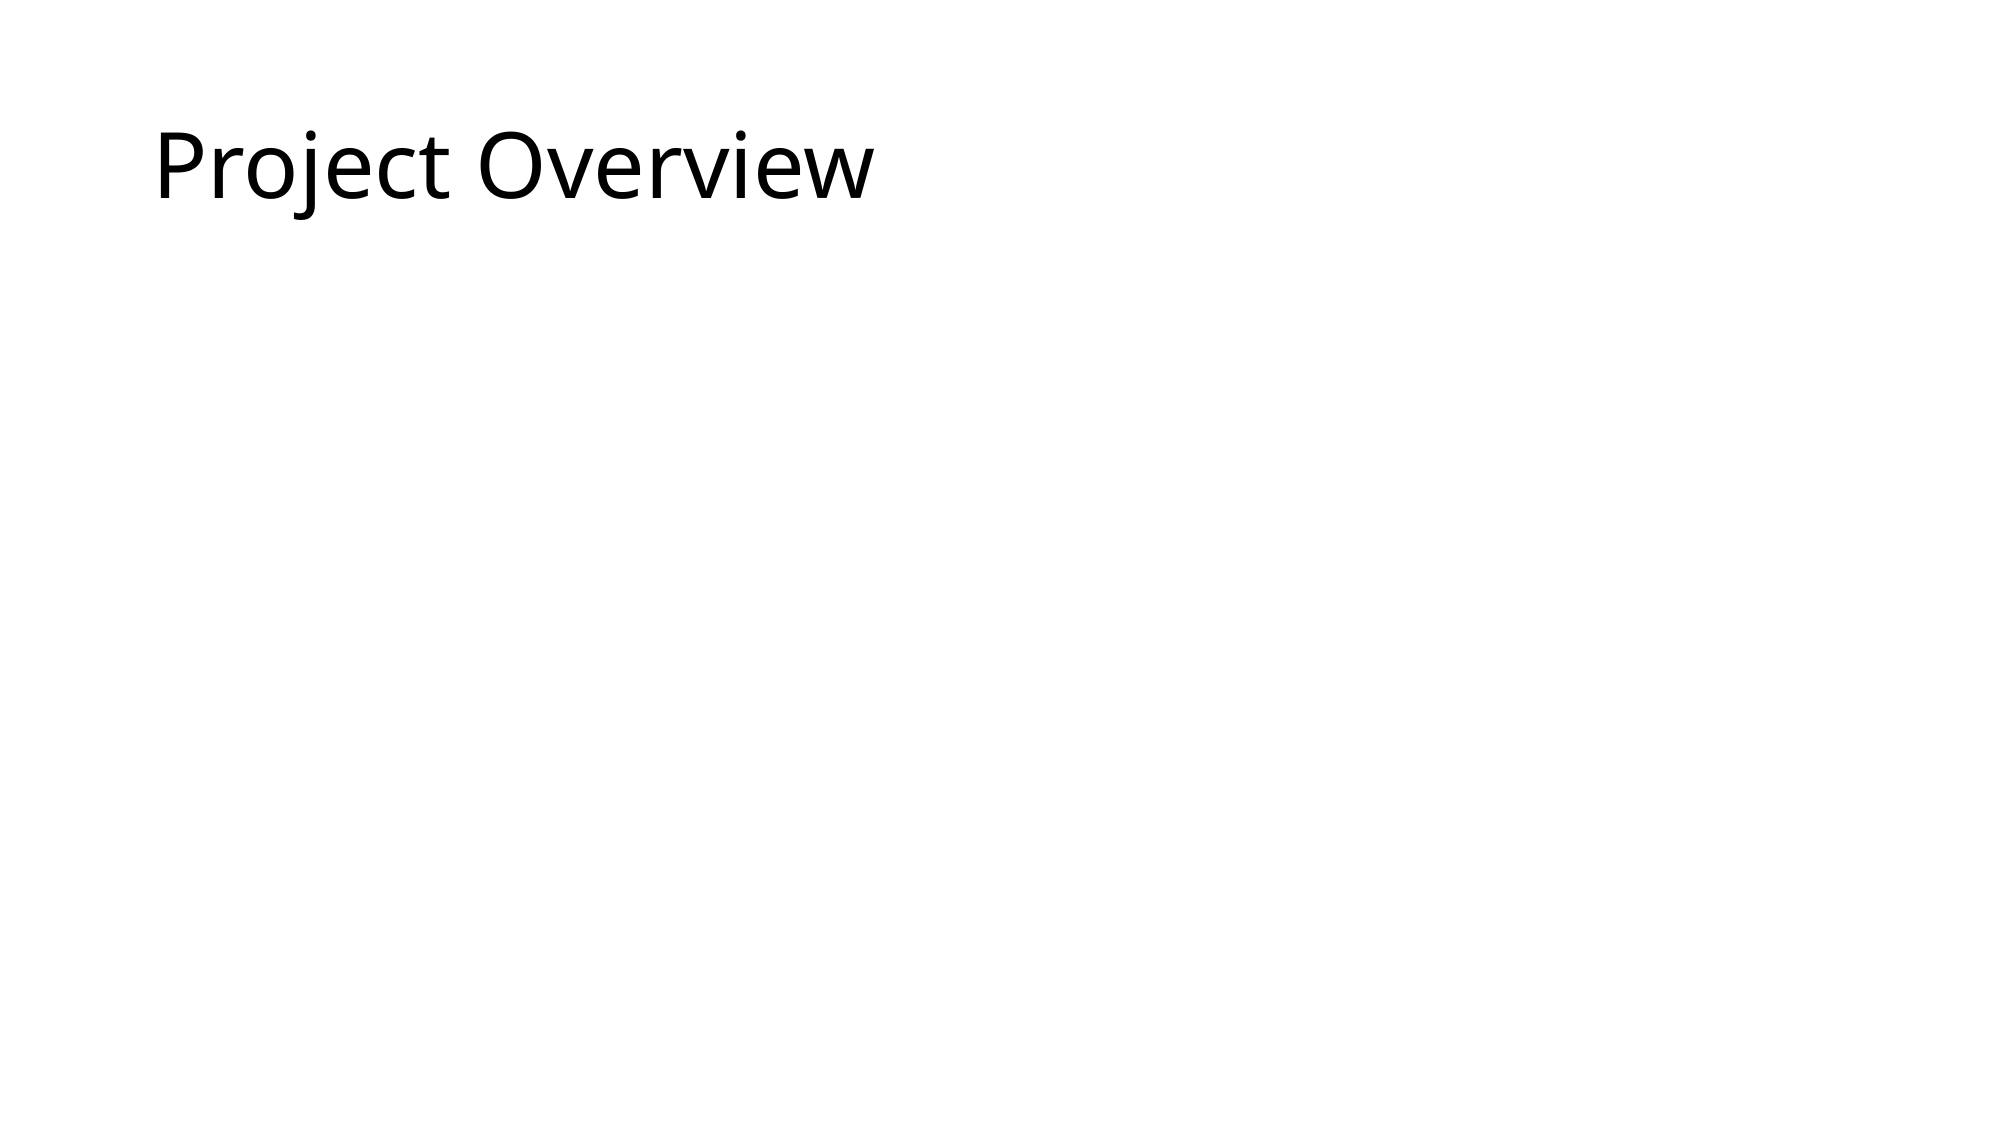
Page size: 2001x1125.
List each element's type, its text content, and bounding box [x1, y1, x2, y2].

title Project Overview [137, 59, 1863, 278]
